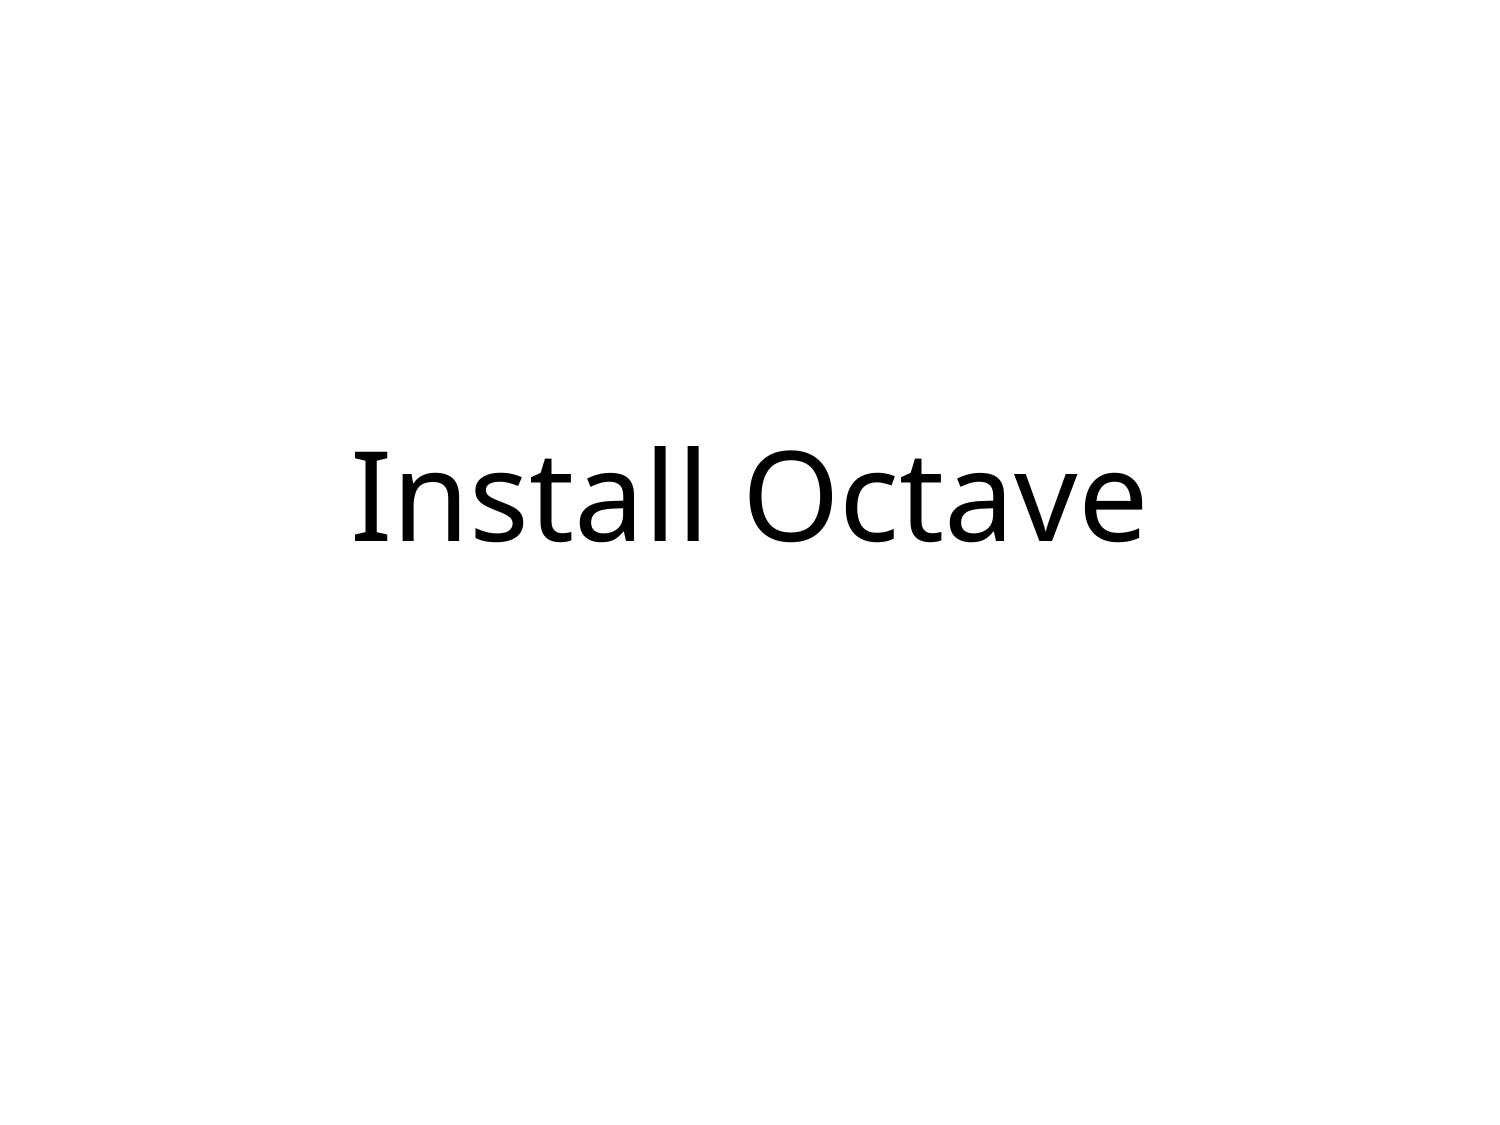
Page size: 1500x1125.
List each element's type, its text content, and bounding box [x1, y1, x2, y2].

title Install Octave [112, 184, 1388, 576]
